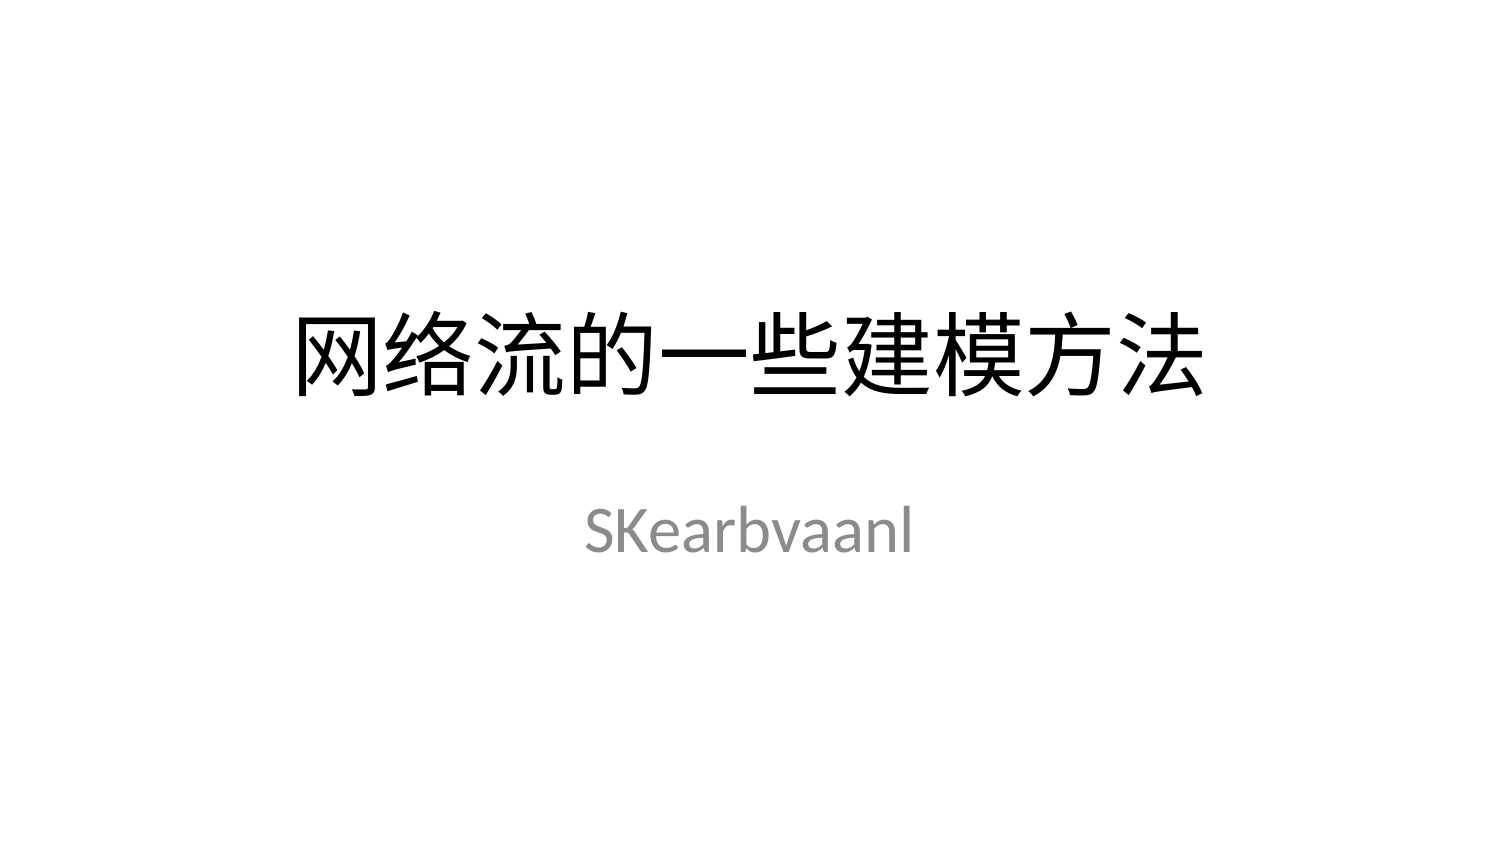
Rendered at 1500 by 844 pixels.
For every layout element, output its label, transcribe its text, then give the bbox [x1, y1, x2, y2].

title 网络流的一些建模方法 [112, 262, 1388, 443]
subtitle SKearbvaanl [225, 478, 1275, 694]
